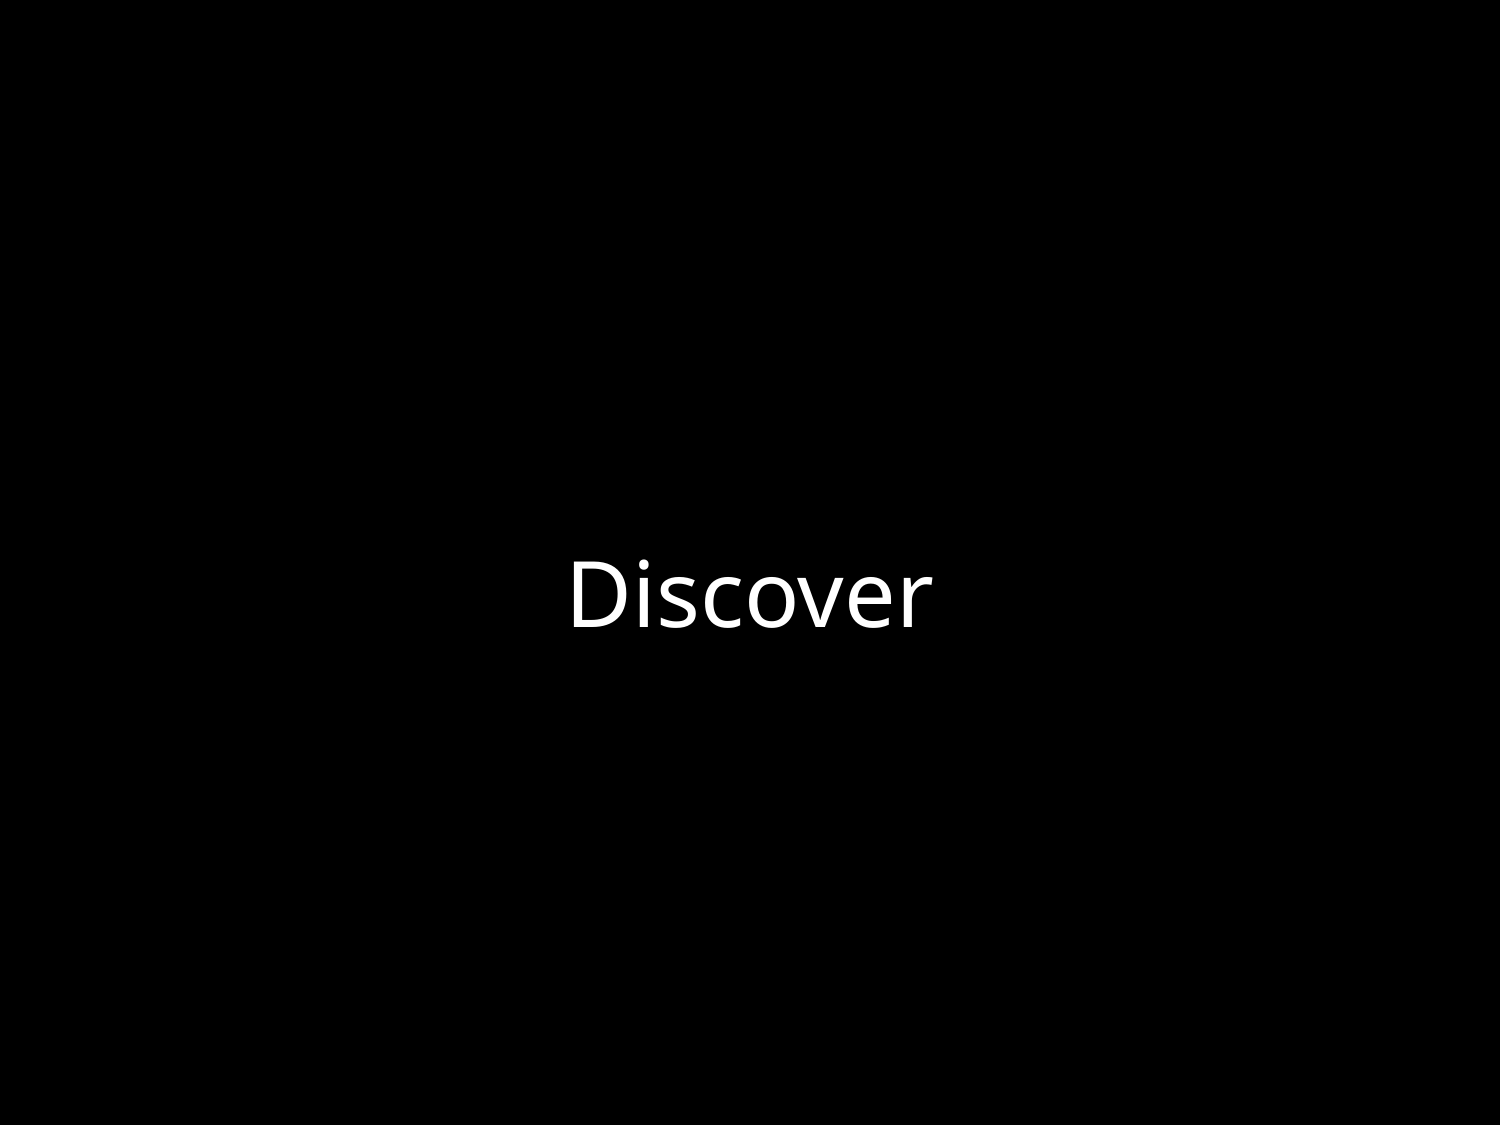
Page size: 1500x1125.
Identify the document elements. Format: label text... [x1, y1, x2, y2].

title Discover [112, 470, 1388, 712]
